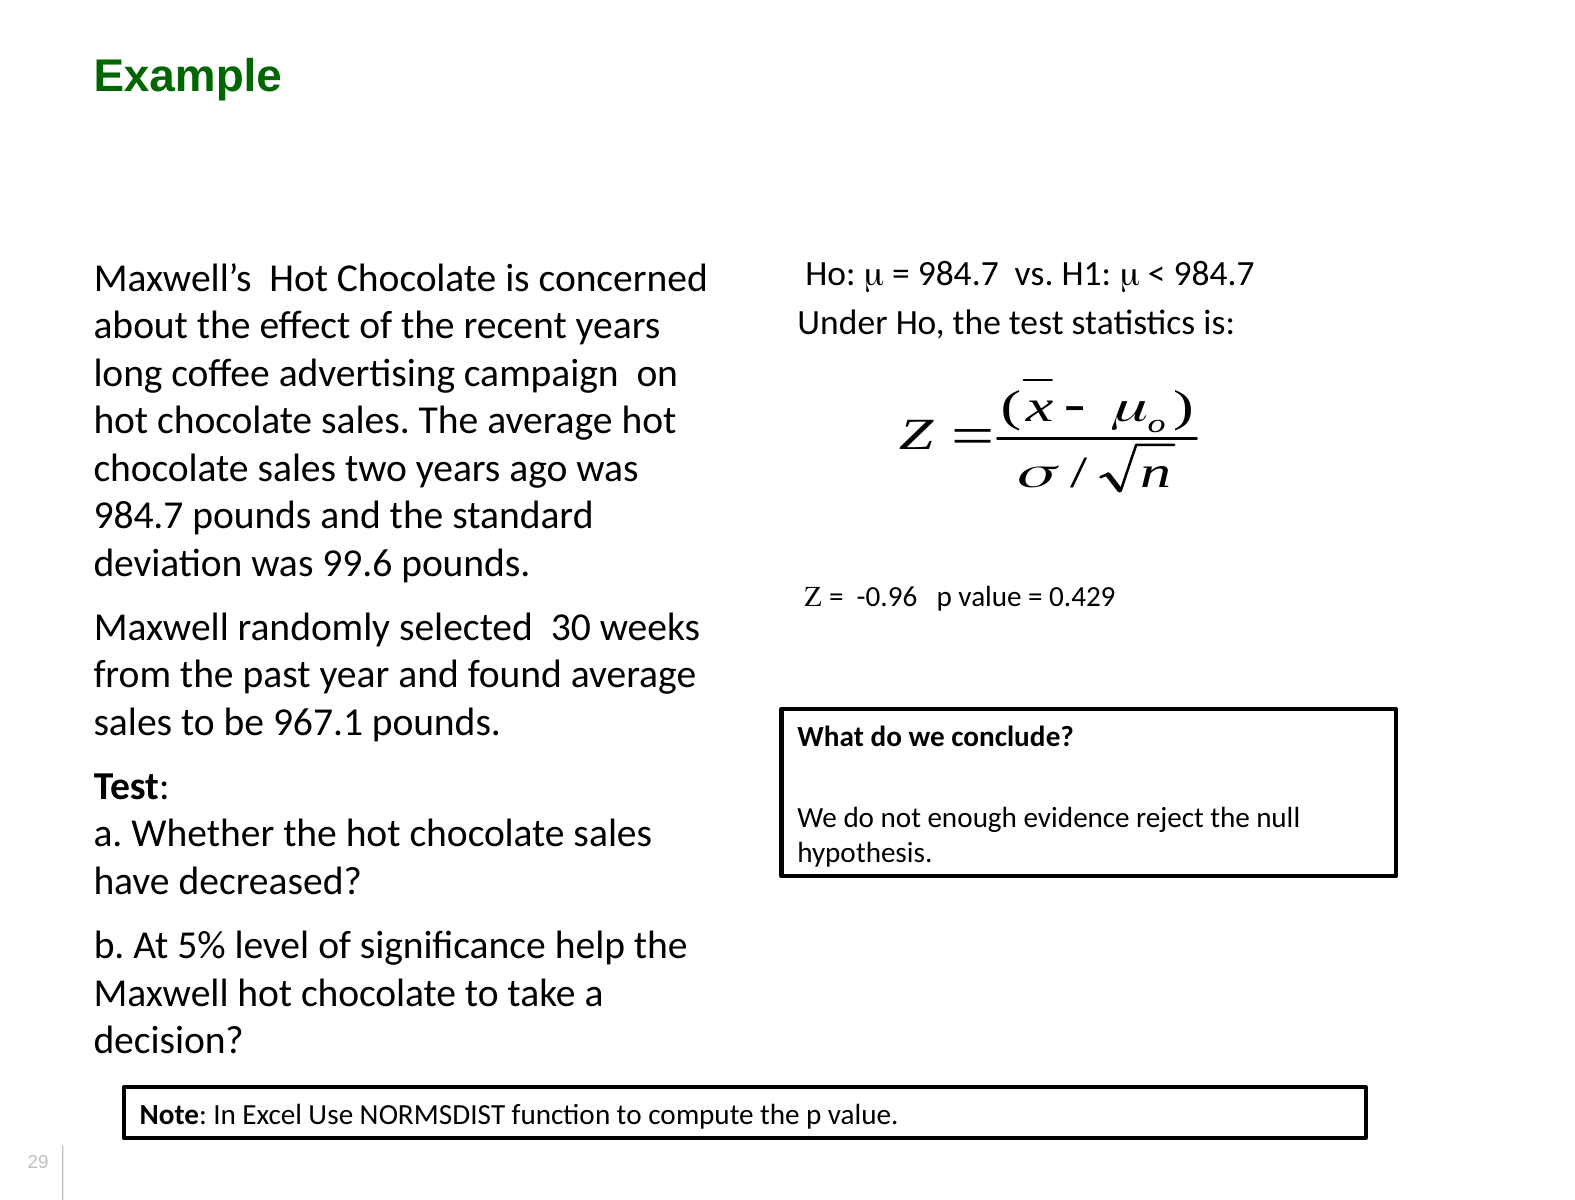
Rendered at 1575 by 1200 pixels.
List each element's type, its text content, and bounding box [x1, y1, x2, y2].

text_box Ho:  = 984.7 vs. H1:  < 984.7 Under Ho, the test statistics is: [781, 241, 1428, 342]
list Maxwell’s Hot Chocolate is concerned about the effect of the recent years long coffee advertising campaign on hot chocolate sales. The average hot chocolate sales two years ago was 984.7 pounds and the standard deviation was 99.6 pounds. Maxwell randomly selected 30 weeks from the past year and found average sales to be 967.1 pounds. Test: a. Whether the hot chocolate sales have decreased? b. At 5% level of significance help the Maxwell hot chocolate to take a decision? [78, 244, 741, 1079]
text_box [888, 367, 1209, 502]
title Example [78, 38, 1497, 148]
text_box  = -0.96 p value = 0.429 [779, 567, 1398, 622]
text_box What do we conclude? We do not enough evidence reject the null hypothesis. [779, 707, 1398, 878]
text_box Note: In Excel Use NORMSDIST function to compute the p value. [122, 1085, 1368, 1140]
